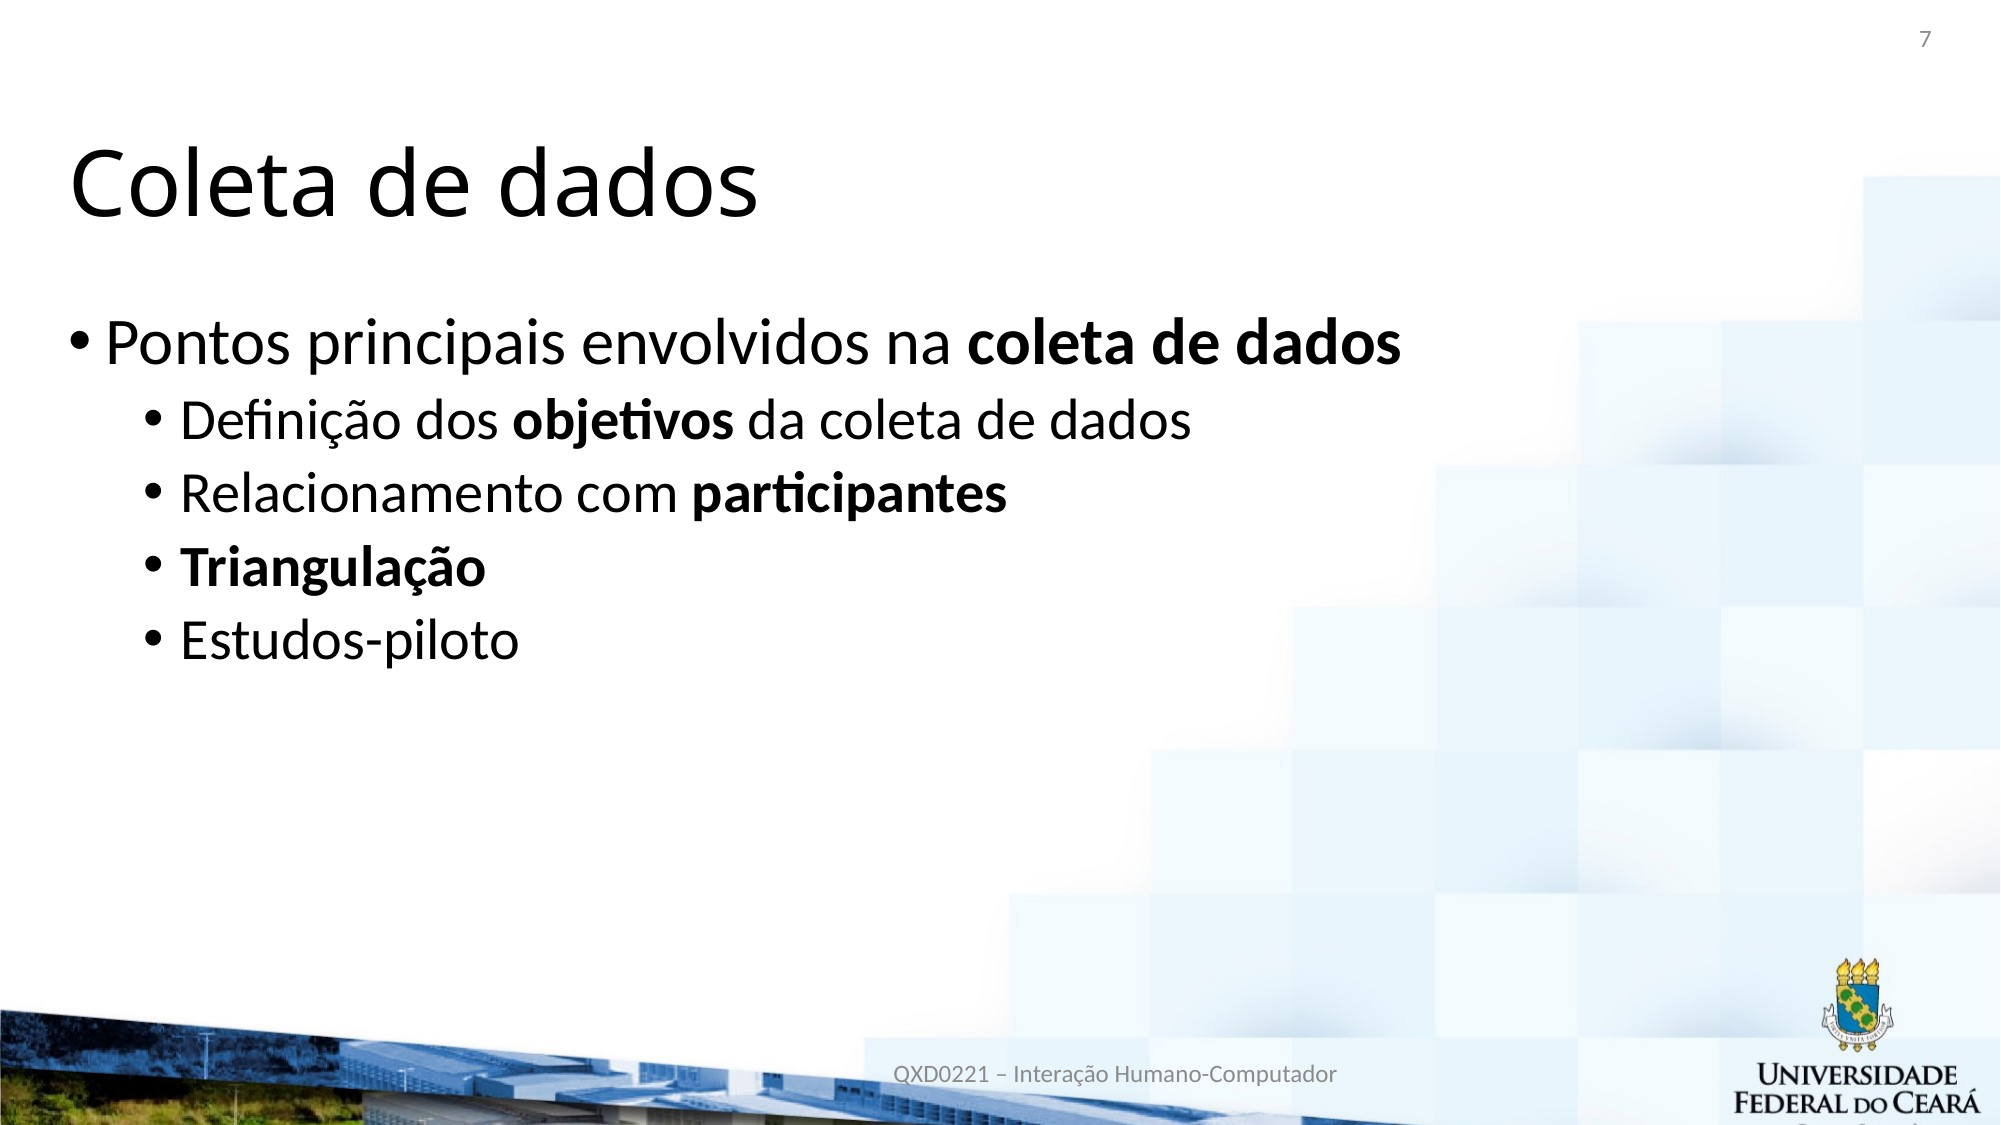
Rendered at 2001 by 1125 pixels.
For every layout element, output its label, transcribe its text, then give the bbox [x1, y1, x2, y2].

slide_number 7 [1496, 7, 1947, 68]
list Pontos principais envolvidos na coleta de dados Definição dos objetivos da coleta de dados Relacionamento com participantes Triangulação Estudos-piloto [53, 299, 1946, 1014]
footer QXD0221 – Interação Humano-Computador [523, 1042, 1708, 1103]
title Coleta de dados [53, 97, 1946, 278]
picture [0, 0, 2001, 1125]
